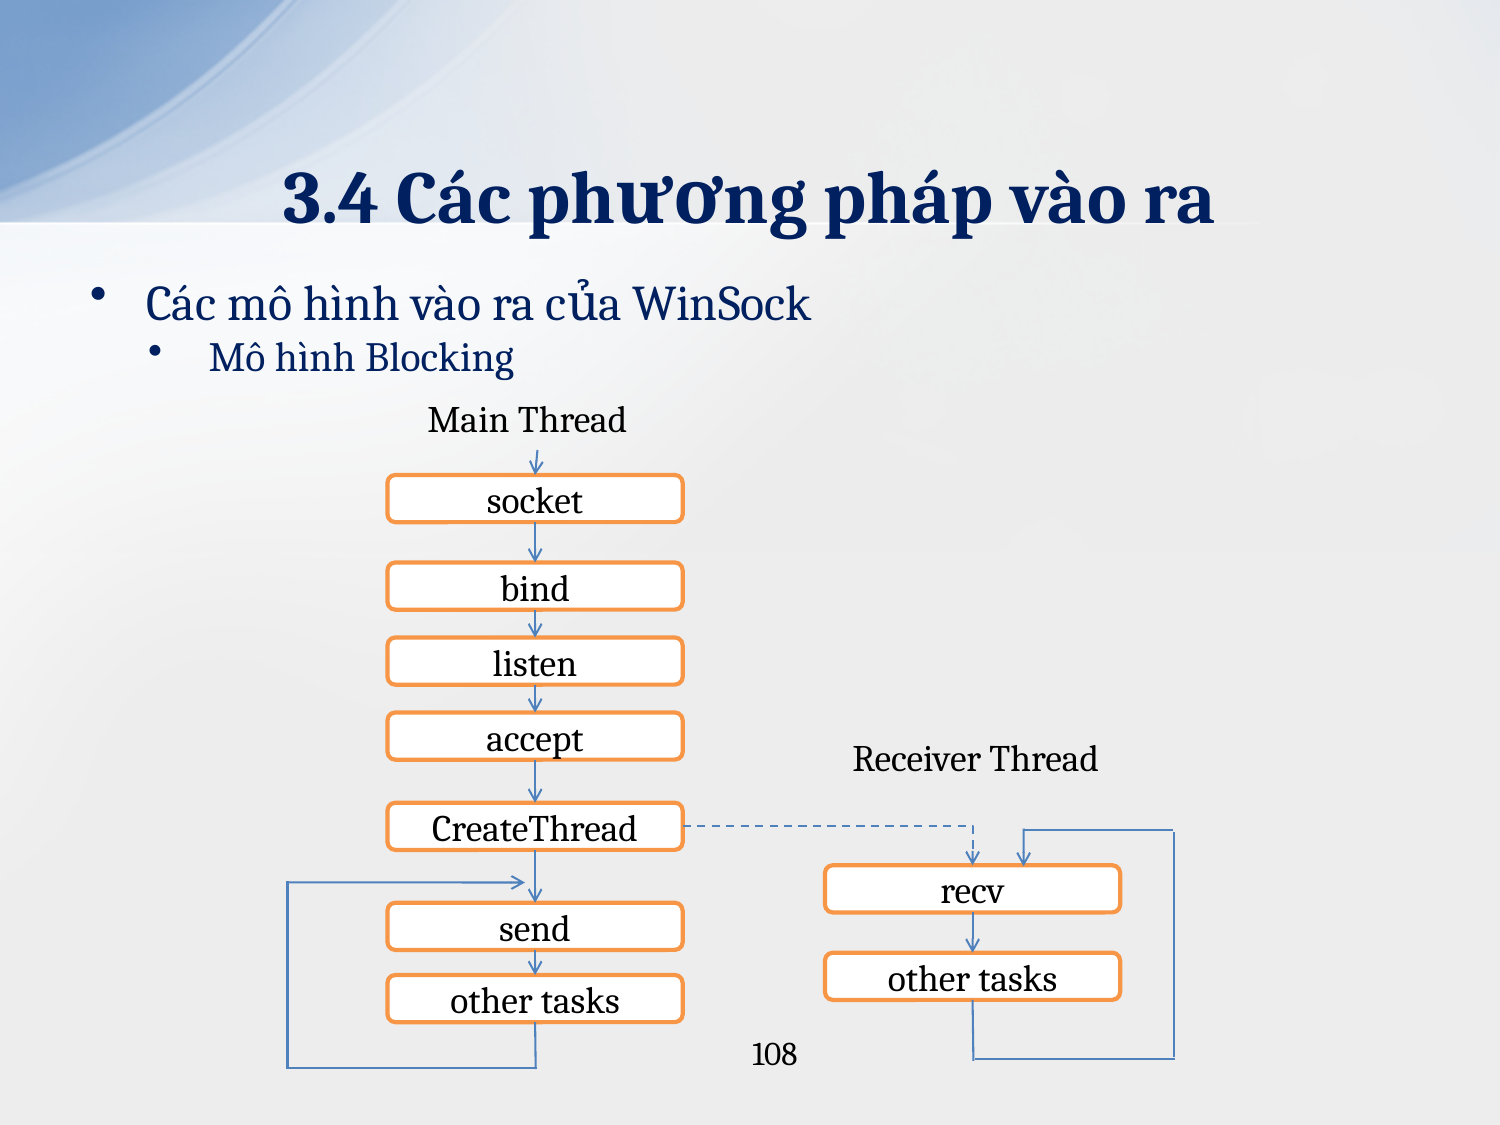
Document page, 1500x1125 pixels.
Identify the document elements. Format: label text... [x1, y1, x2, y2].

picture [0, 1, 1500, 1125]
title 3.4 Các phương pháp vào ra [75, 58, 1425, 247]
text_box listen [385, 635, 685, 687]
slide_number 108 [125, 1024, 1425, 1103]
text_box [682, 825, 974, 866]
text_box Receiver Thread [837, 726, 1163, 787]
text_box bind [385, 560, 685, 612]
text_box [523, 460, 550, 465]
text_box other tasks [385, 972, 685, 1025]
text_box Main Thread [412, 387, 738, 448]
text_box other tasks [822, 950, 1123, 1003]
text_box send [385, 900, 685, 953]
list Các mô hình vào ra của WinSock Mô hình Blocking [75, 262, 1425, 1005]
text_box socket [385, 472, 685, 525]
text_box accept [385, 710, 685, 762]
text_box CreateThread [385, 800, 685, 853]
text_box recv [822, 863, 1123, 915]
